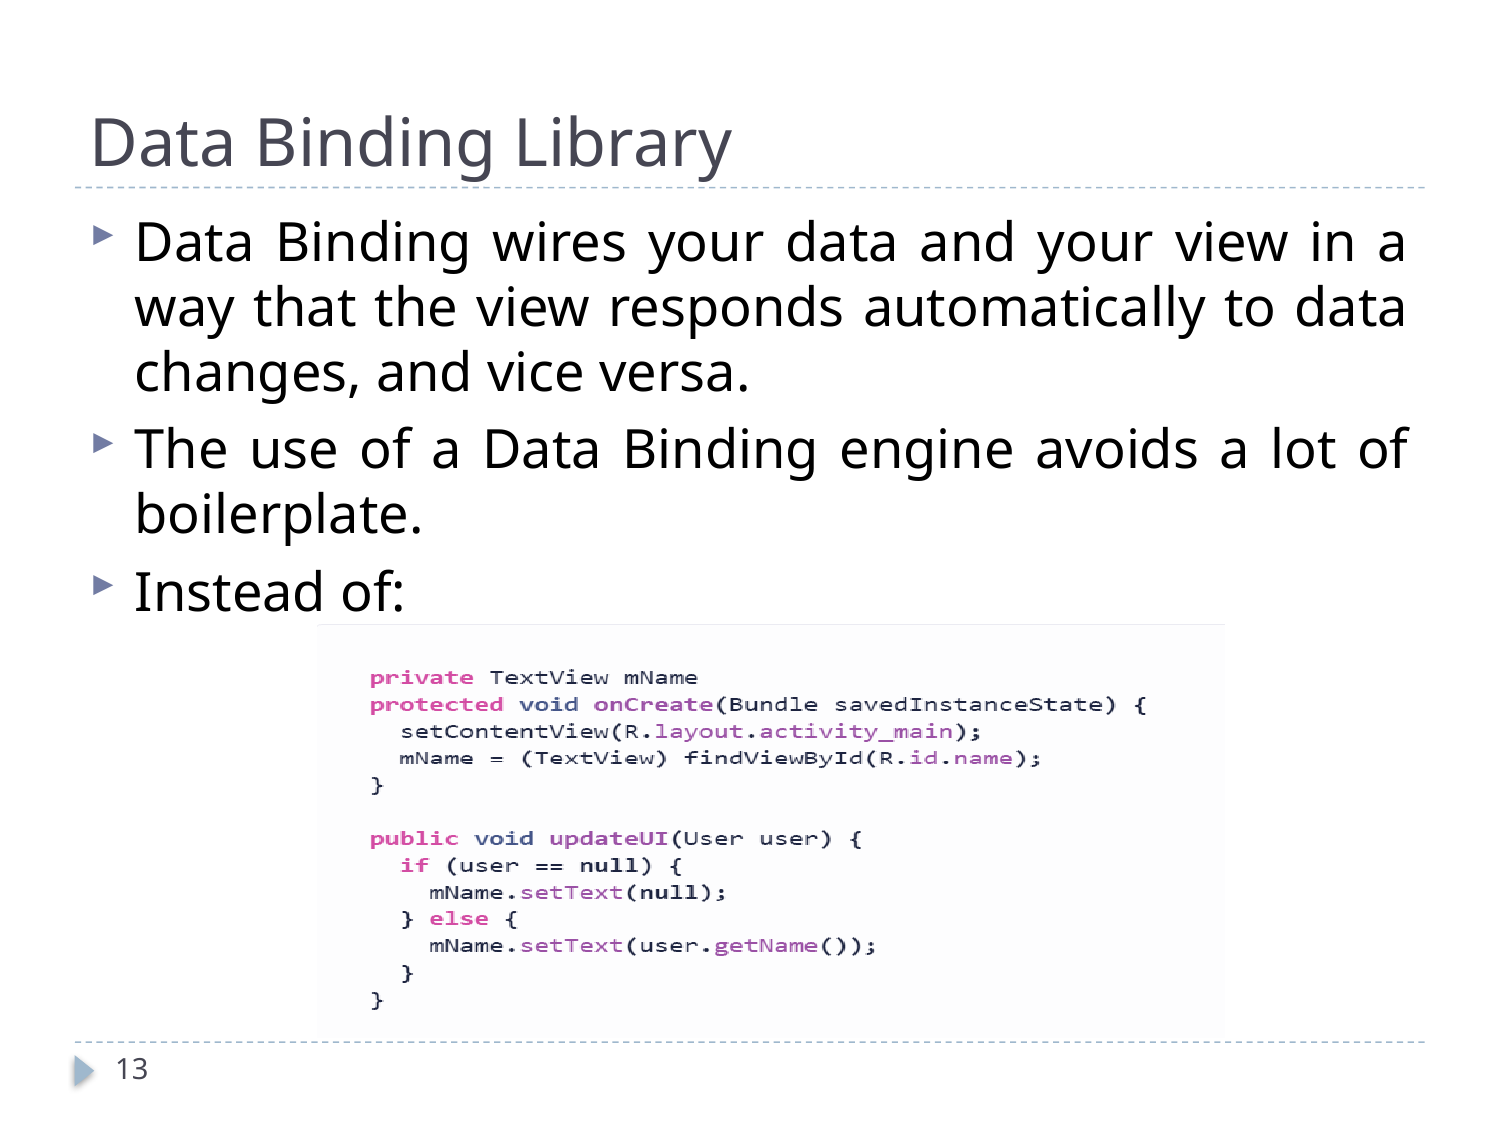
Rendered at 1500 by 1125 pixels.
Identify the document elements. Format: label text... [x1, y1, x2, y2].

slide_number 13 [100, 1042, 426, 1103]
title Data Binding Library [75, 24, 1425, 188]
list Data Binding wires your data and your view in a way that the view responds automatically to data changes, and vice versa. The use of a Data Binding engine avoids a lot of boilerplate. Instead of: [75, 200, 1425, 1010]
picture [316, 624, 1226, 1038]
